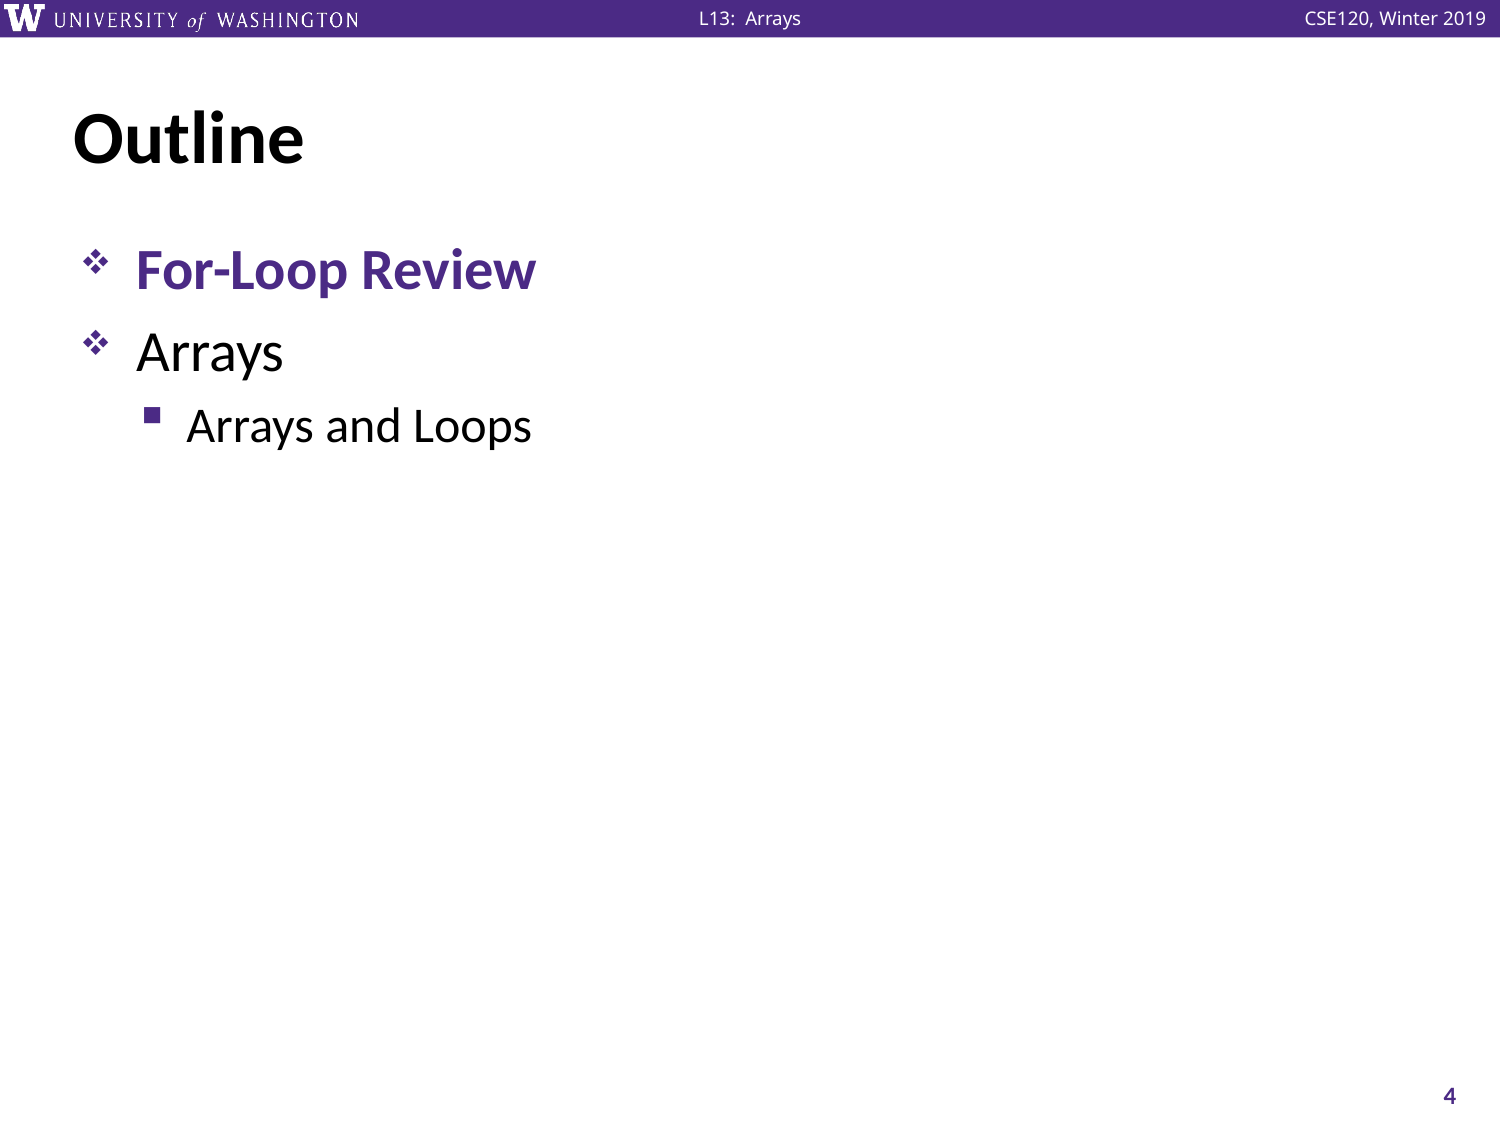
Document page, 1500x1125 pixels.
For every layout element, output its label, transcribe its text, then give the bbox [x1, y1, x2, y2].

picture [4, 4, 358, 32]
title Outline [58, 71, 1438, 197]
list For-Loop Review Arrays Arrays and Loops [64, 223, 1438, 1040]
slide_number 4 [1400, 1065, 1500, 1125]
